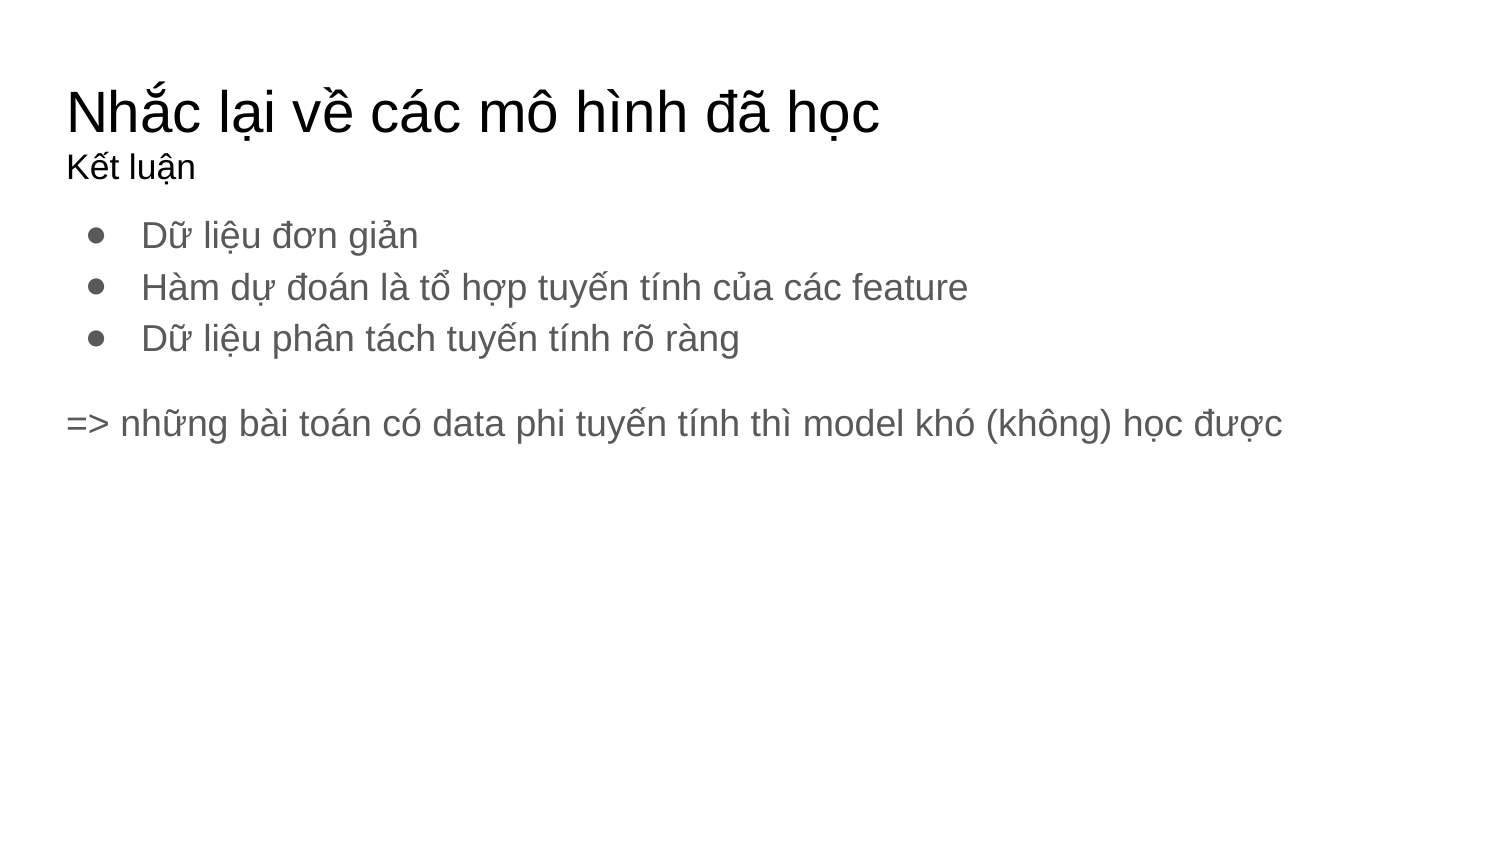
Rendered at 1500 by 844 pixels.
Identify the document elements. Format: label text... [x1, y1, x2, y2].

list Dữ liệu đơn giản Hàm dự đoán là tổ hợp tuyến tính của các feature Dữ liệu phân tách tuyến tính rõ ràng => những bài toán có data phi tuyến tính thì model khó (không) học được [51, 189, 1449, 750]
title Nhắc lại về các mô hình đã học Kết luận [51, 58, 1449, 153]
